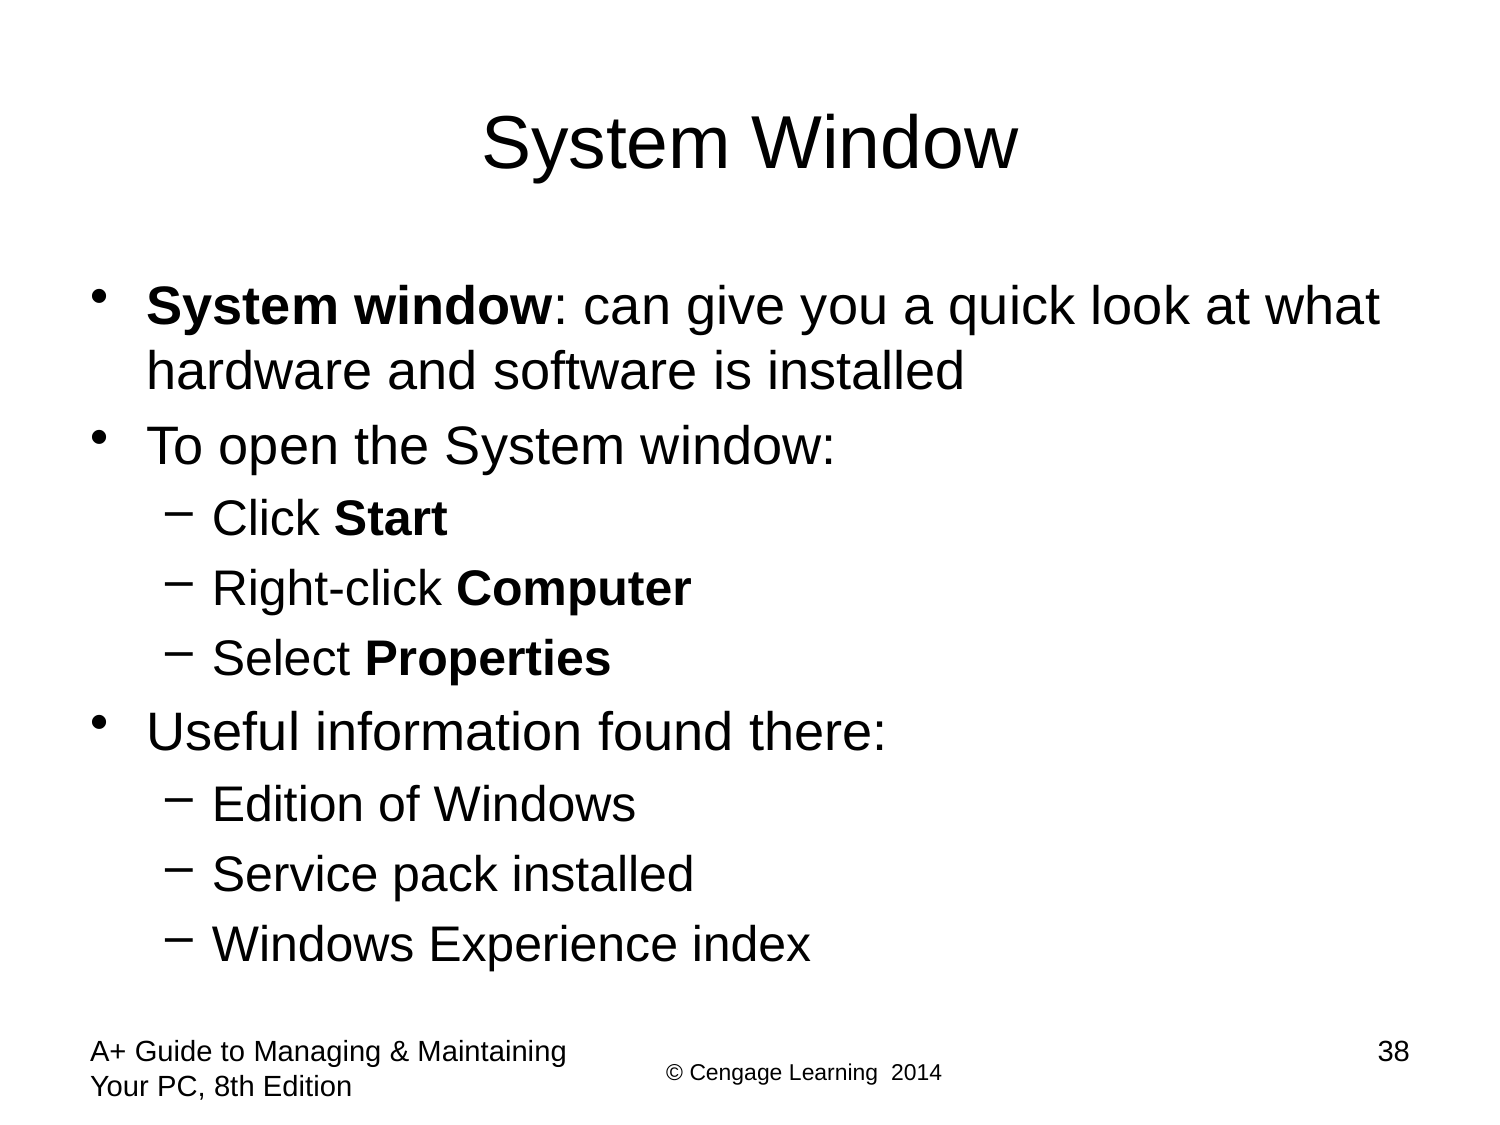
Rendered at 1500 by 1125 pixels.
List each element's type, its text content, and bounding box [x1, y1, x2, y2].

slide_number 38 [1074, 1024, 1426, 1103]
title System Window [75, 45, 1425, 233]
footer A+ Guide to Managing & Maintaining Your PC, 8th Edition [74, 1024, 601, 1103]
list System window: can give you a quick look at what hardware and software is installed To open the System window: Click Start Right-click Computer Select Properties Useful information found there: Edition of Windows Service pack installed Windows Experience index [75, 262, 1425, 1005]
